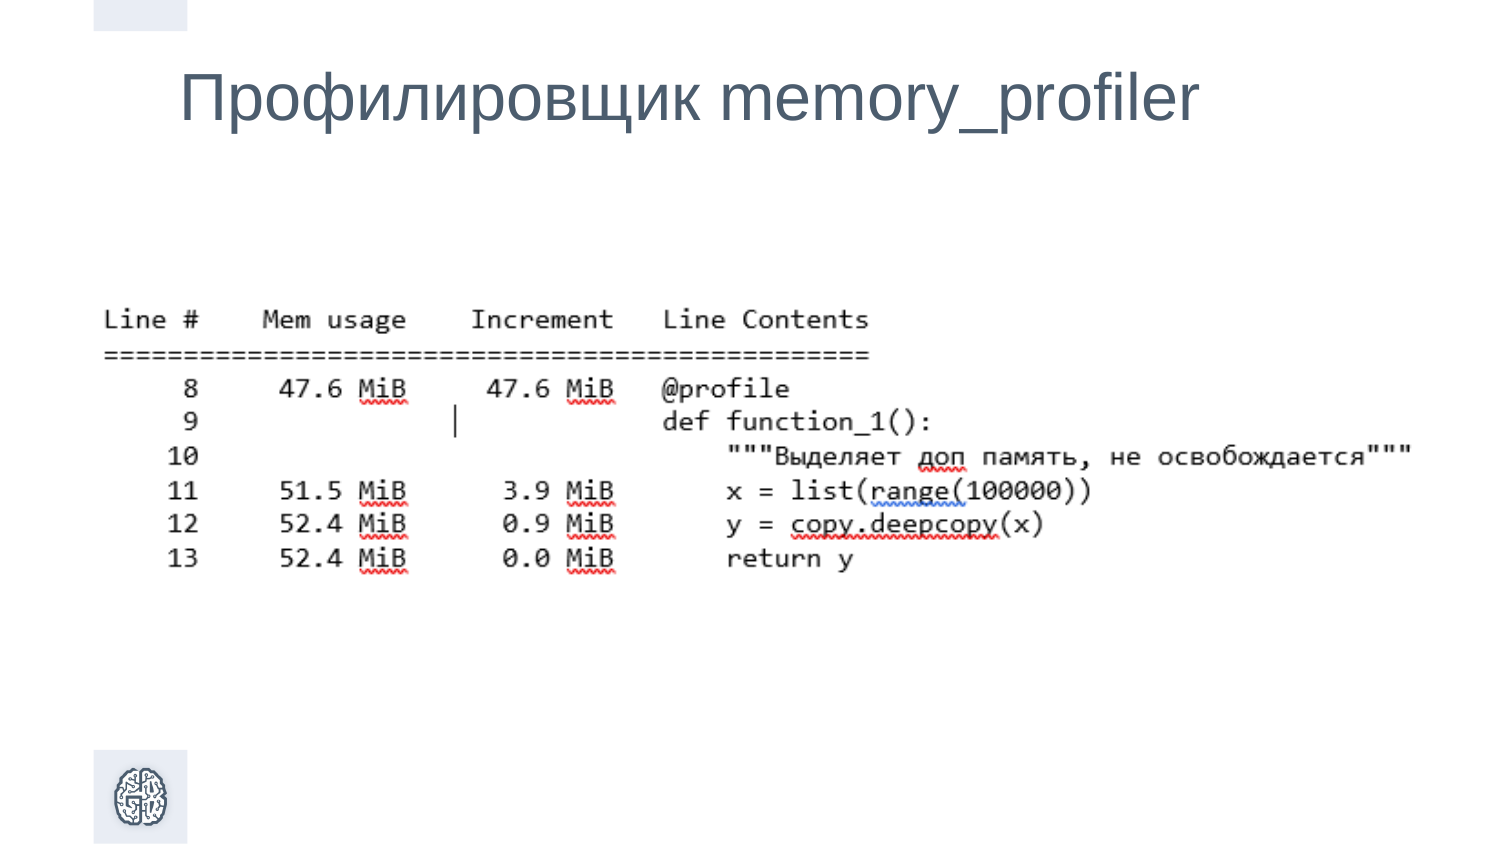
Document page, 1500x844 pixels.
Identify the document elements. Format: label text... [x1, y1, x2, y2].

text_box Профилировщик memory_profiler [164, 0, 1289, 188]
picture [106, 760, 175, 834]
picture [98, 302, 1428, 580]
